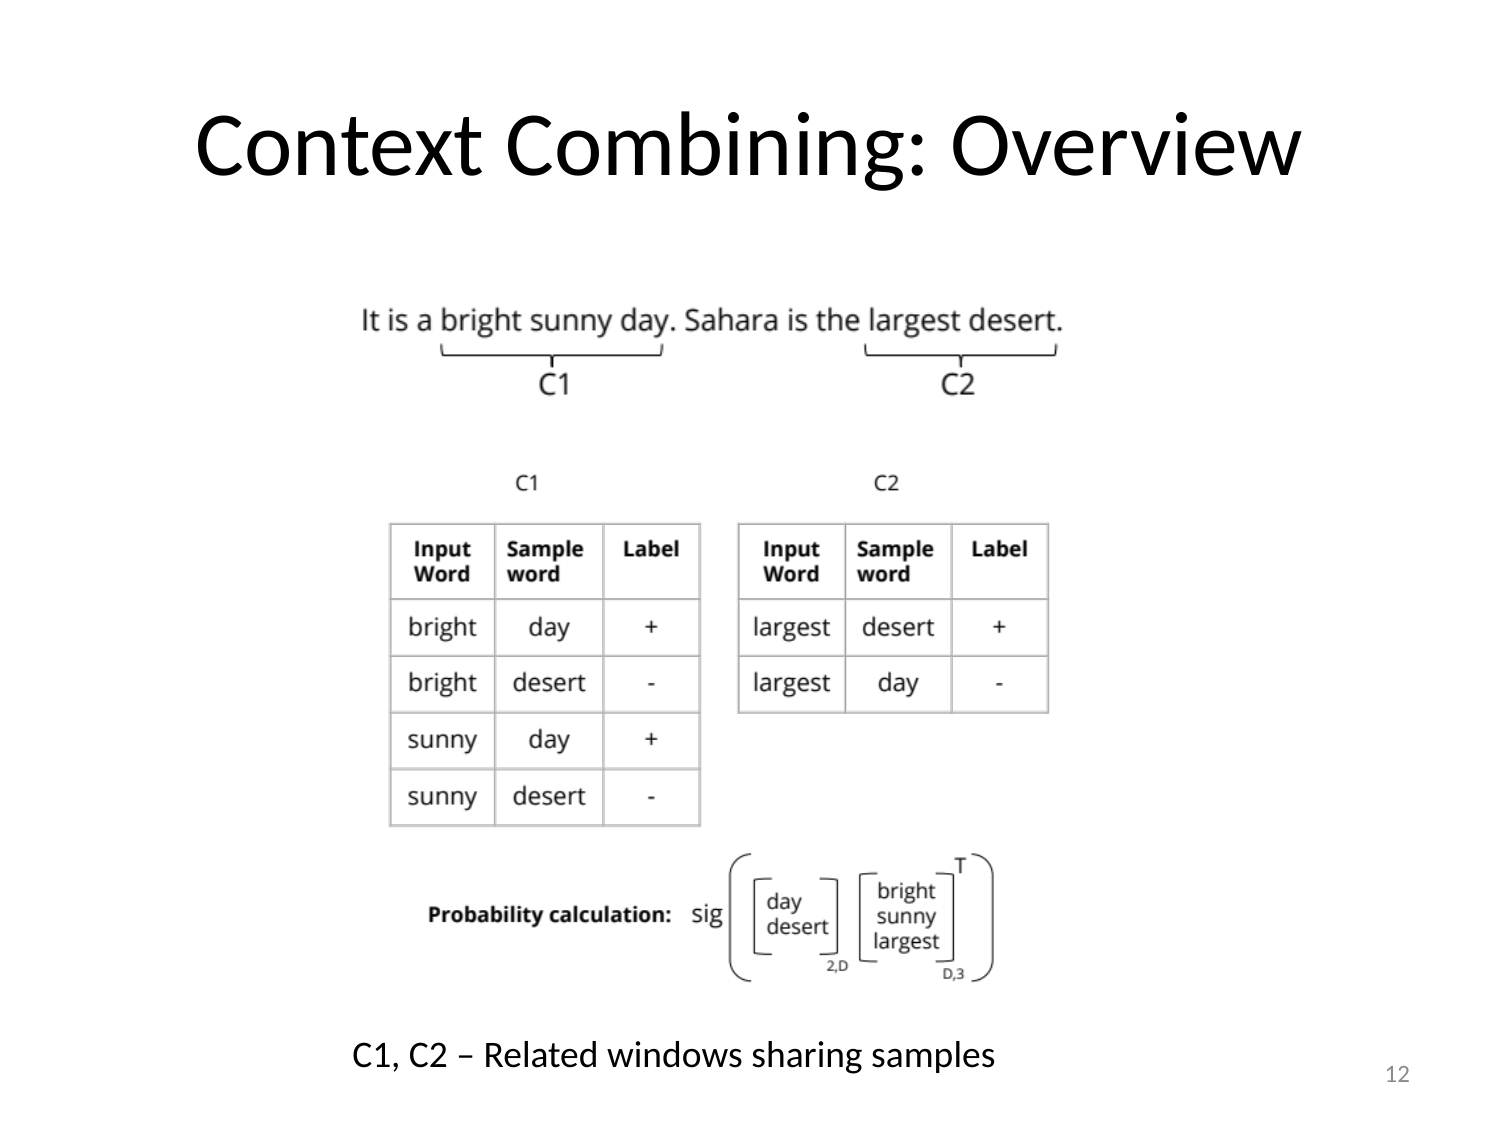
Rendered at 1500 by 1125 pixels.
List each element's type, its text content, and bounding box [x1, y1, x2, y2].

slide_number 12 [1074, 1042, 1425, 1103]
picture [343, 281, 1107, 440]
text_box C1, C2 – Related windows sharing samples [337, 1022, 1012, 1082]
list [213, 439, 1242, 1006]
title Context Combining: Overview [75, 45, 1425, 233]
